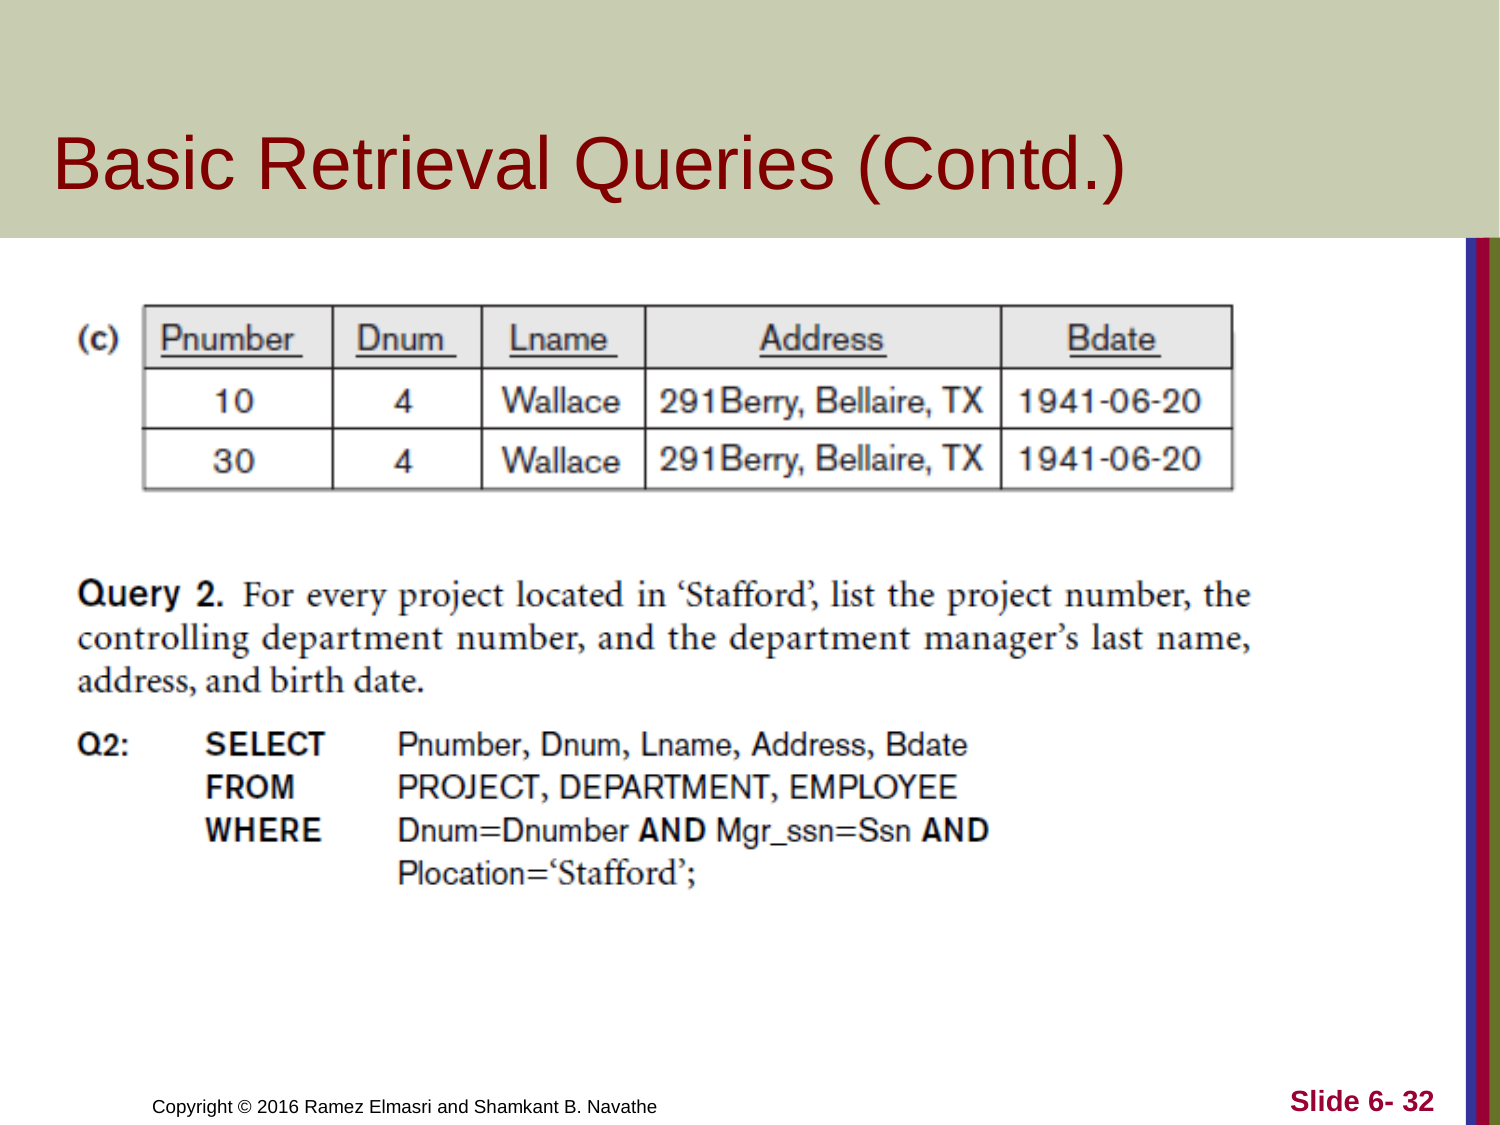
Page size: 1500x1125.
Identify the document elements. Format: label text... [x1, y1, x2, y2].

slide_number Slide 6- 32 [1137, 1049, 1451, 1125]
picture [66, 562, 1270, 913]
picture [74, 262, 1270, 513]
title Basic Retrieval Queries (Contd.) [37, 49, 1317, 213]
